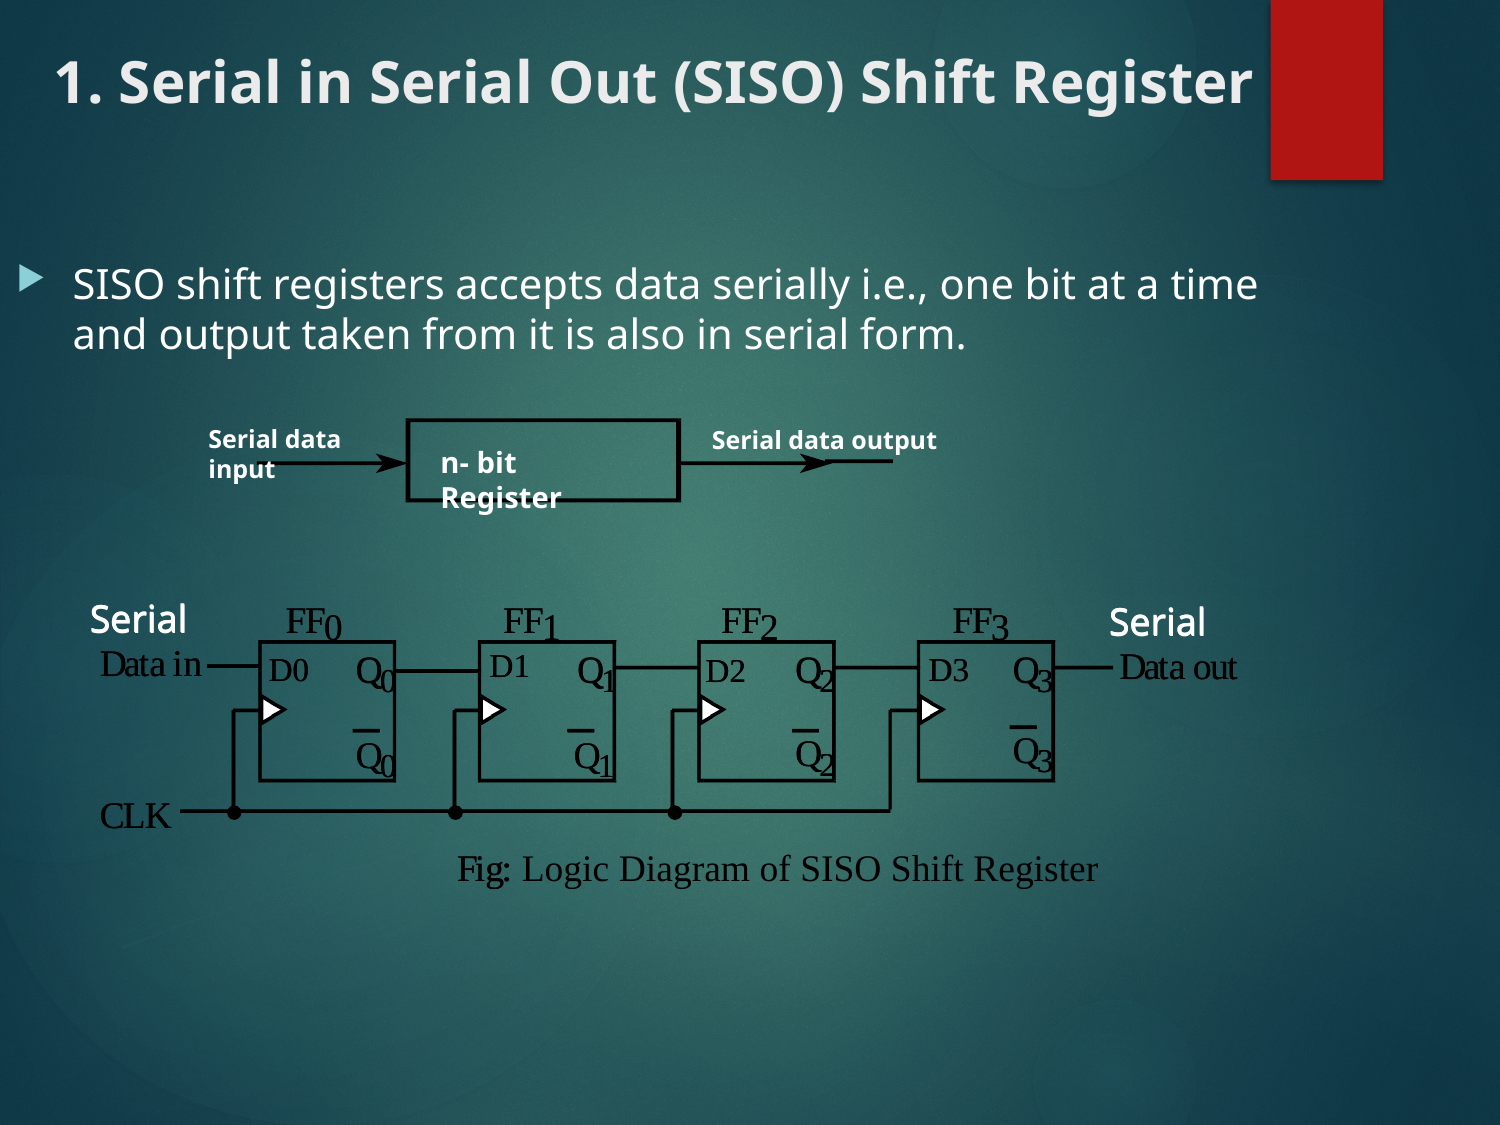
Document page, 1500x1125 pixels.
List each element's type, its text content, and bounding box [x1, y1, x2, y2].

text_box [176, 344, 1029, 503]
title 1. Serial in Serial Out (SISO) Shift Register [38, 37, 1314, 188]
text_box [74, 587, 1281, 956]
list SISO shift registers accepts data serially i.e., one bit at a time and output taken from it is also in serial form. [1, 249, 1340, 991]
